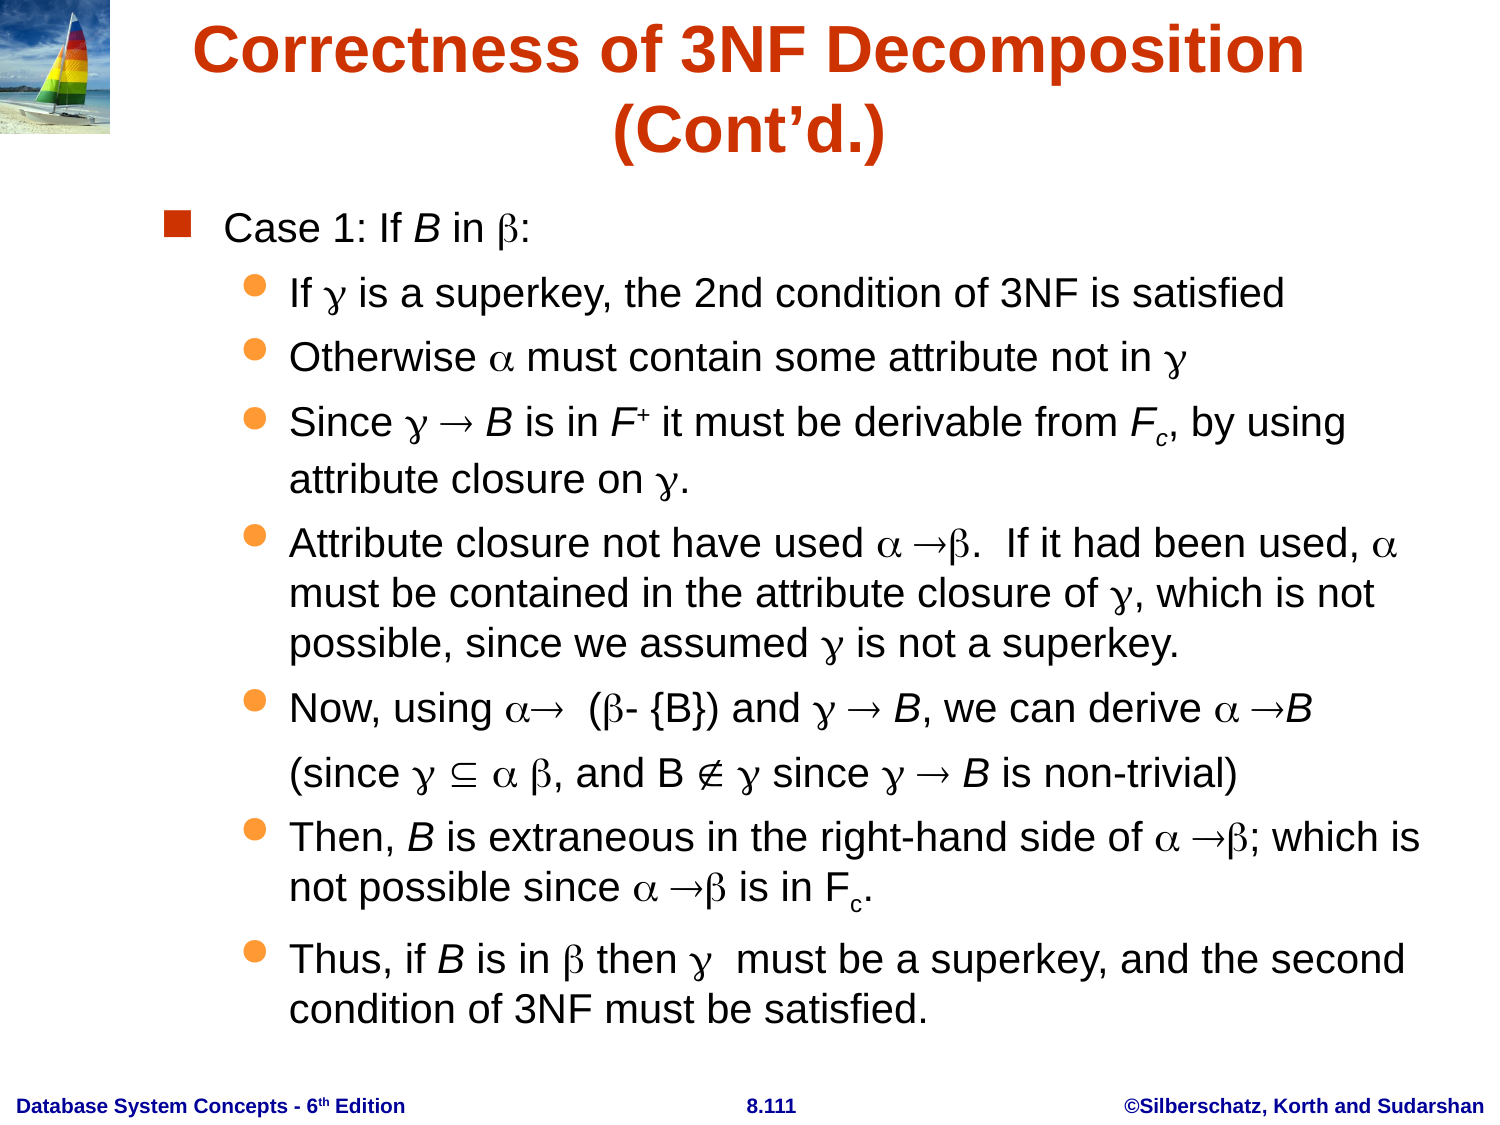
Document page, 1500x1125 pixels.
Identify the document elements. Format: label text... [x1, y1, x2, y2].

picture [0, 0, 87, 134]
list Case 1: If B in : If  is a superkey, the 2nd condition of 3NF is satisfied Otherwise  must contain some attribute not in  Since   B is in F+ it must be derivable from Fc, by using attribute closure on . Attribute closure not have used  . If it had been used,  must be contained in the attribute closure of , which is not possible, since we assumed  is not a superkey. Now, using  (- {B}) and   B, we can derive  B (since    , and B   since   B is non-trivial) Then, B is extraneous in the right-hand side of  ; which is not possible since   is in Fc. Thus, if B is in  then  must be a superkey, and the second condition of 3NF must be satisfied. [151, 193, 1440, 994]
title Correctness of 3NF Decomposition (Cont’d.) [87, 0, 1413, 174]
